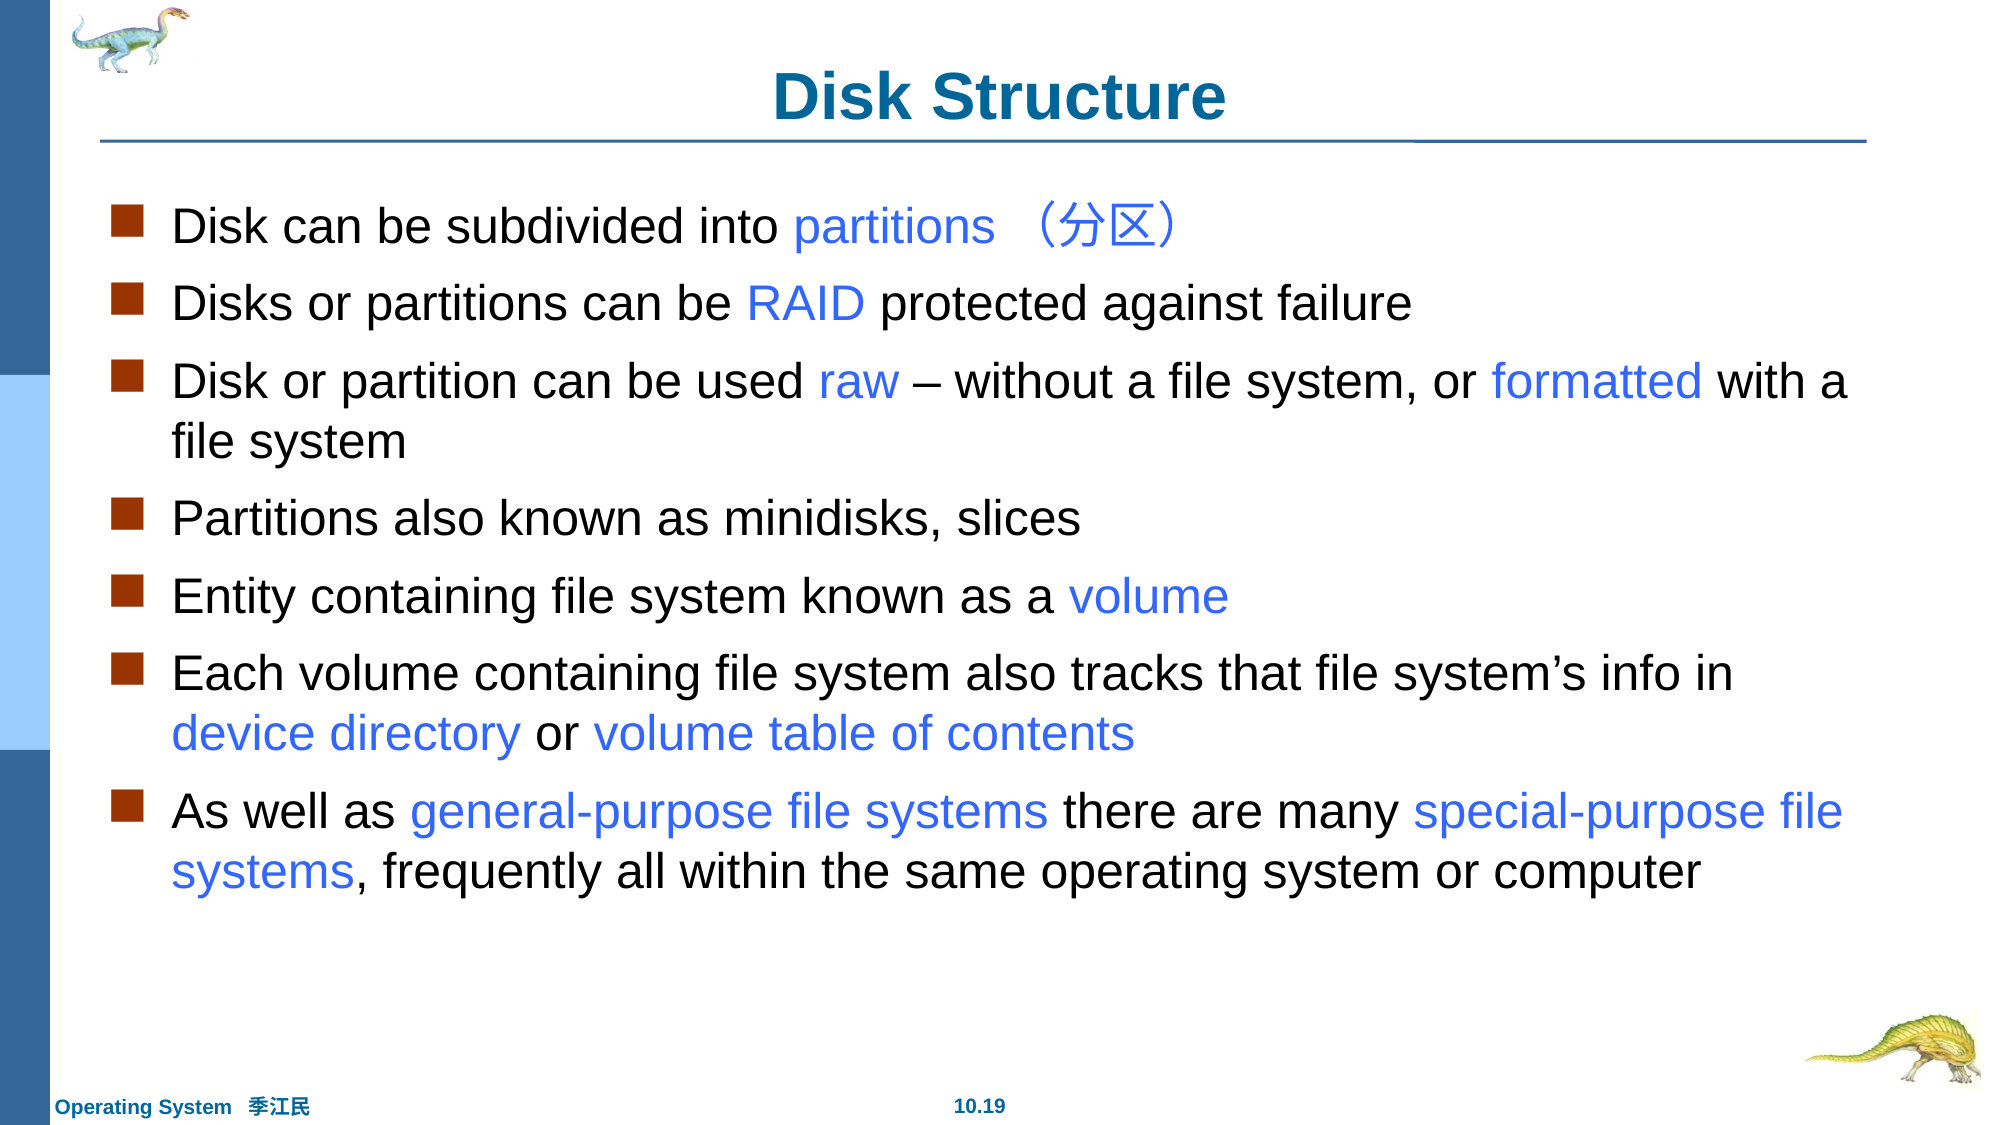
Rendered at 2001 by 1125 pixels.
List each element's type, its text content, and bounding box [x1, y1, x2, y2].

title Disk Structure [99, 45, 1900, 141]
list Disk can be subdivided into partitions（分区） Disks or partitions can be RAID protected against failure Disk or partition can be used raw – without a file system, or formatted with a file system Partitions also known as minidisks, slices Entity containing file system known as a volume Each volume containing file system also tracks that file system’s info in device directory or volume table of contents As well as general-purpose file systems there are many special-purpose file systems, frequently all within the same operating system or computer [99, 185, 1900, 929]
picture [62, 0, 203, 80]
picture [1802, 1006, 1982, 1090]
